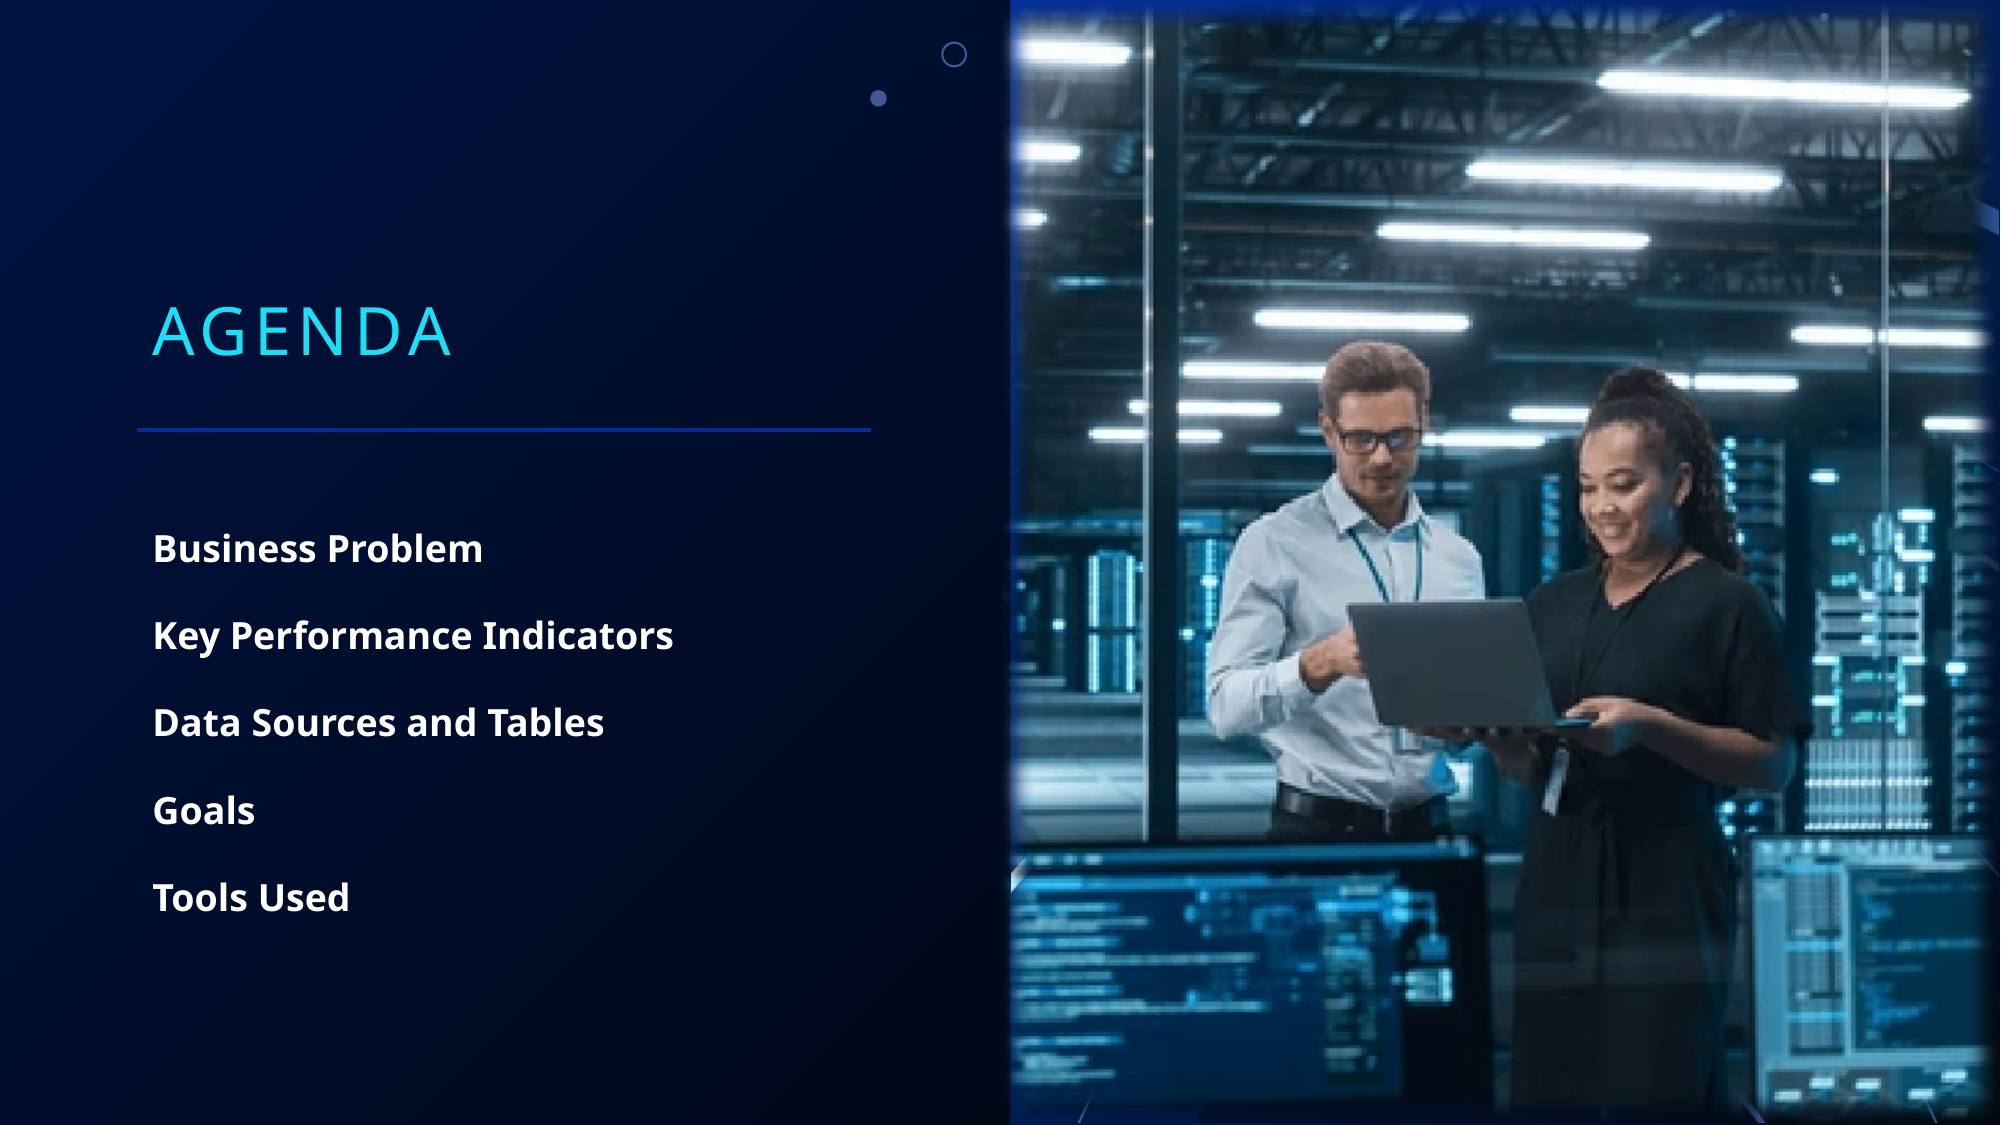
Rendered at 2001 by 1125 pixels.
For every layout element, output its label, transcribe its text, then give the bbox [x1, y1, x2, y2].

title Agenda [137, 59, 871, 378]
list Business Problem Key Performance Indicators Data Sources and Tables Goals Tools Used [137, 508, 871, 1067]
picture [999, 0, 2000, 1125]
